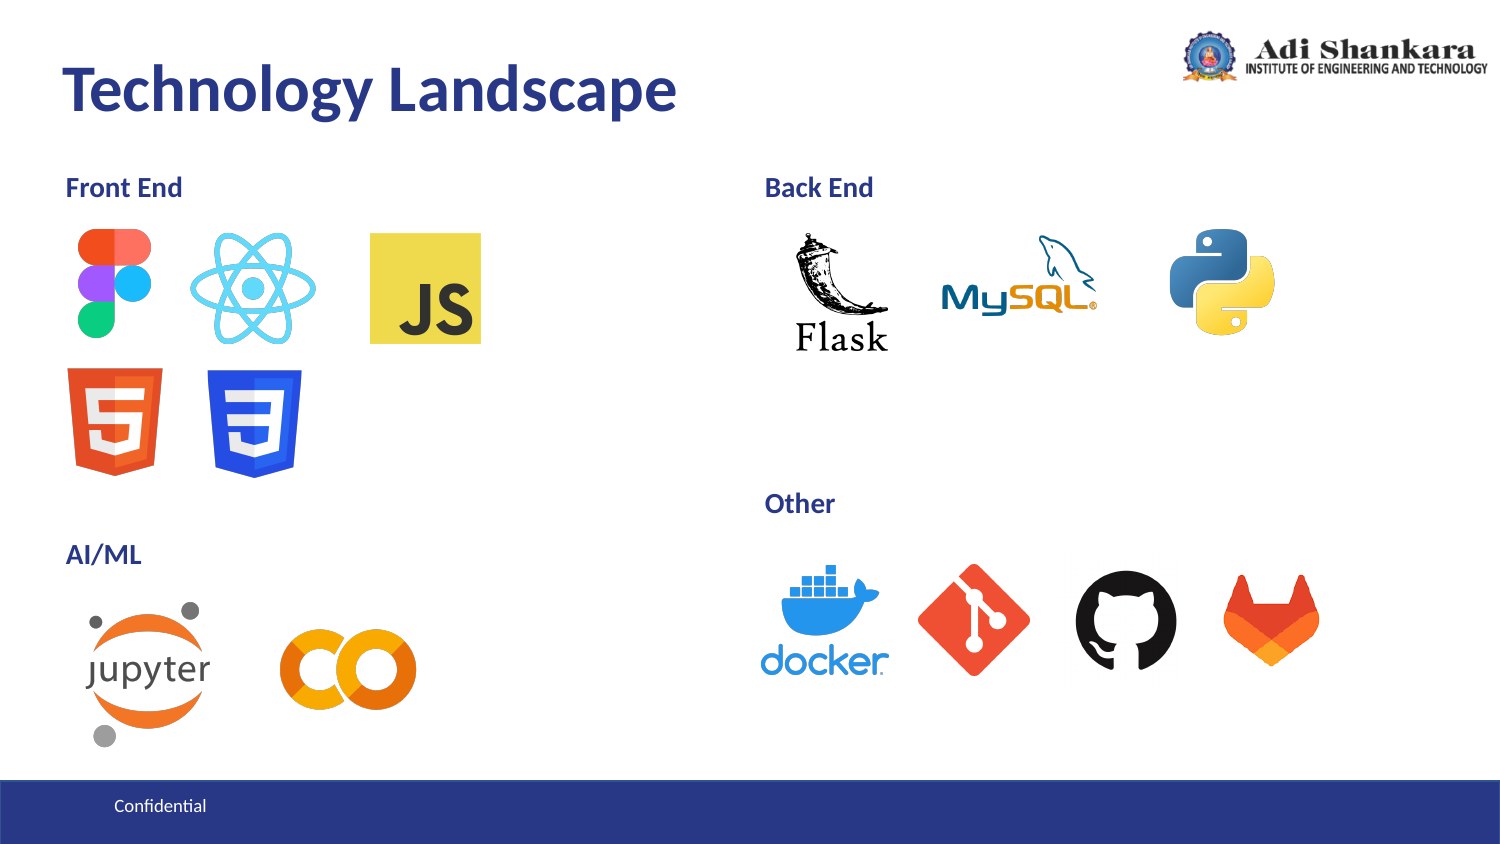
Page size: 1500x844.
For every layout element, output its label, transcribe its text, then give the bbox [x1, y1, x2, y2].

text_box Other [749, 469, 1053, 535]
picture [189, 233, 317, 345]
picture [235, 600, 461, 739]
picture [78, 229, 151, 338]
picture [1169, 229, 1278, 338]
picture [918, 564, 1030, 676]
text_box AI/ML [51, 520, 354, 586]
title Technology Landscape [51, 42, 1449, 137]
picture [761, 565, 889, 675]
picture [84, 600, 212, 749]
picture [1059, 526, 1365, 714]
picture [47, 367, 182, 476]
picture [207, 370, 302, 478]
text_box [1183, 1, 1497, 117]
picture [370, 233, 481, 345]
text_box Front End [51, 152, 354, 218]
picture [941, 235, 1097, 316]
picture [795, 233, 888, 351]
text_box Back End [749, 152, 1053, 218]
